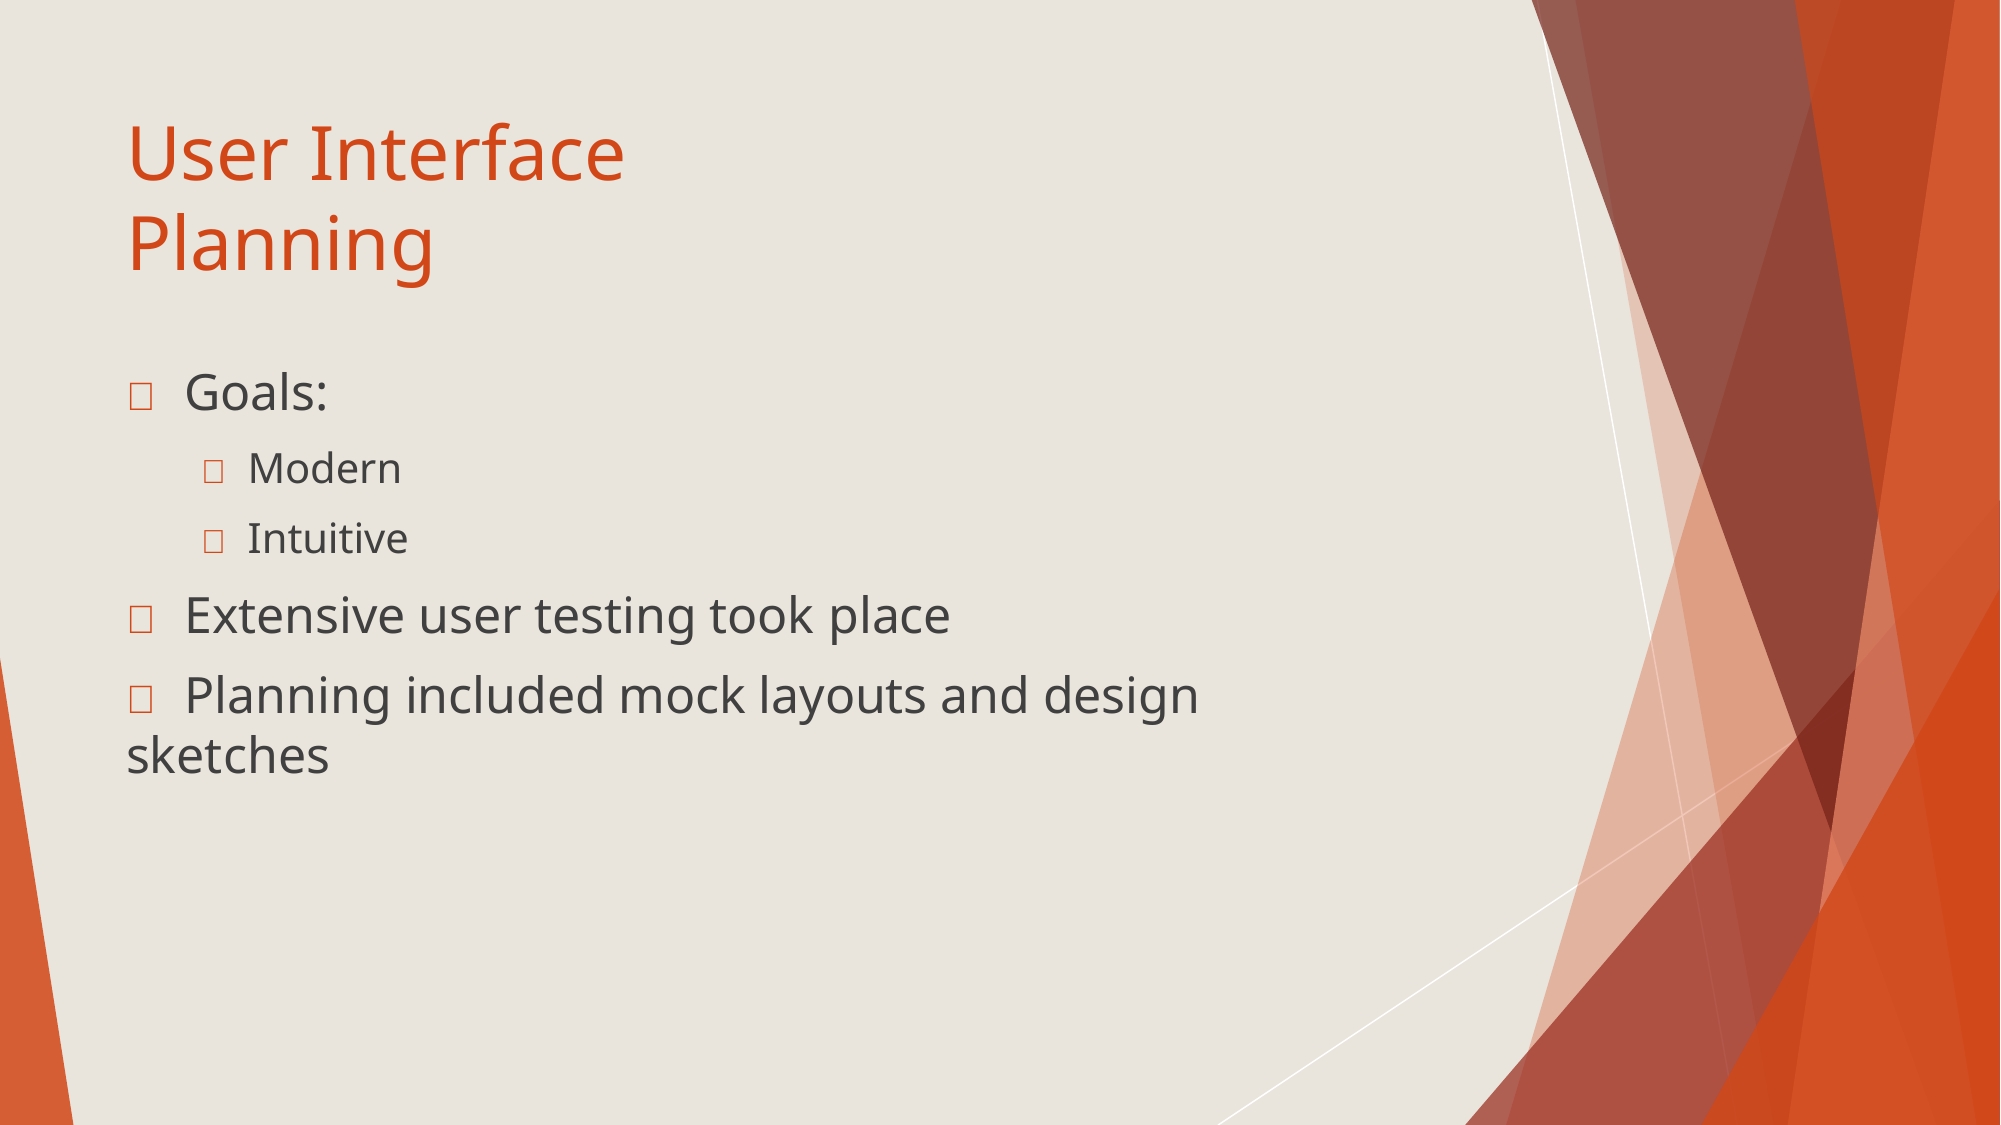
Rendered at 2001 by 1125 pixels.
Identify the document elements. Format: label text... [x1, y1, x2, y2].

title User Interface Planning [124, 103, 915, 294]
text_box  Goals:  Modern  Intuitive  Extensive user testing took place  Planning included mock layouts and design sketches [124, 333, 1352, 784]
